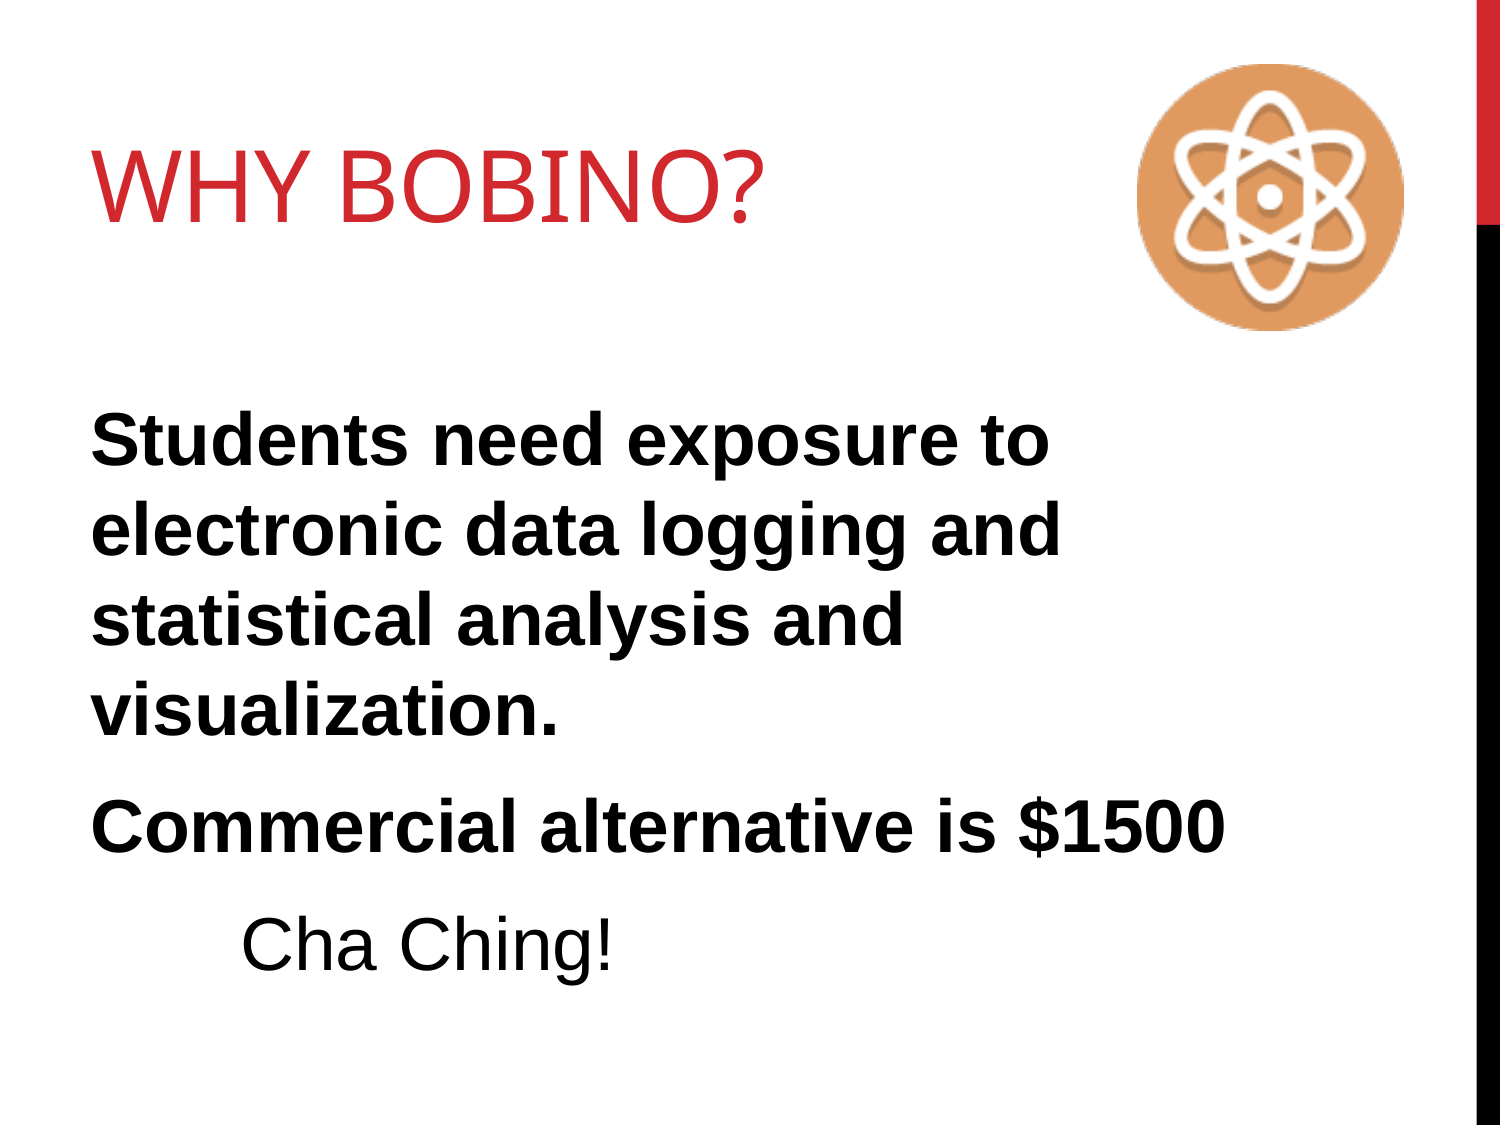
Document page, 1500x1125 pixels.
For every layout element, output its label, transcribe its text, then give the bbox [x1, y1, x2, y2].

list Students need exposure to electronic data logging and statistical analysis and visualization. Commercial alternative is $1500 Cha Ching! [75, 382, 1325, 1005]
picture [1136, 63, 1405, 332]
title Why BOBINO? [75, 25, 1404, 250]
